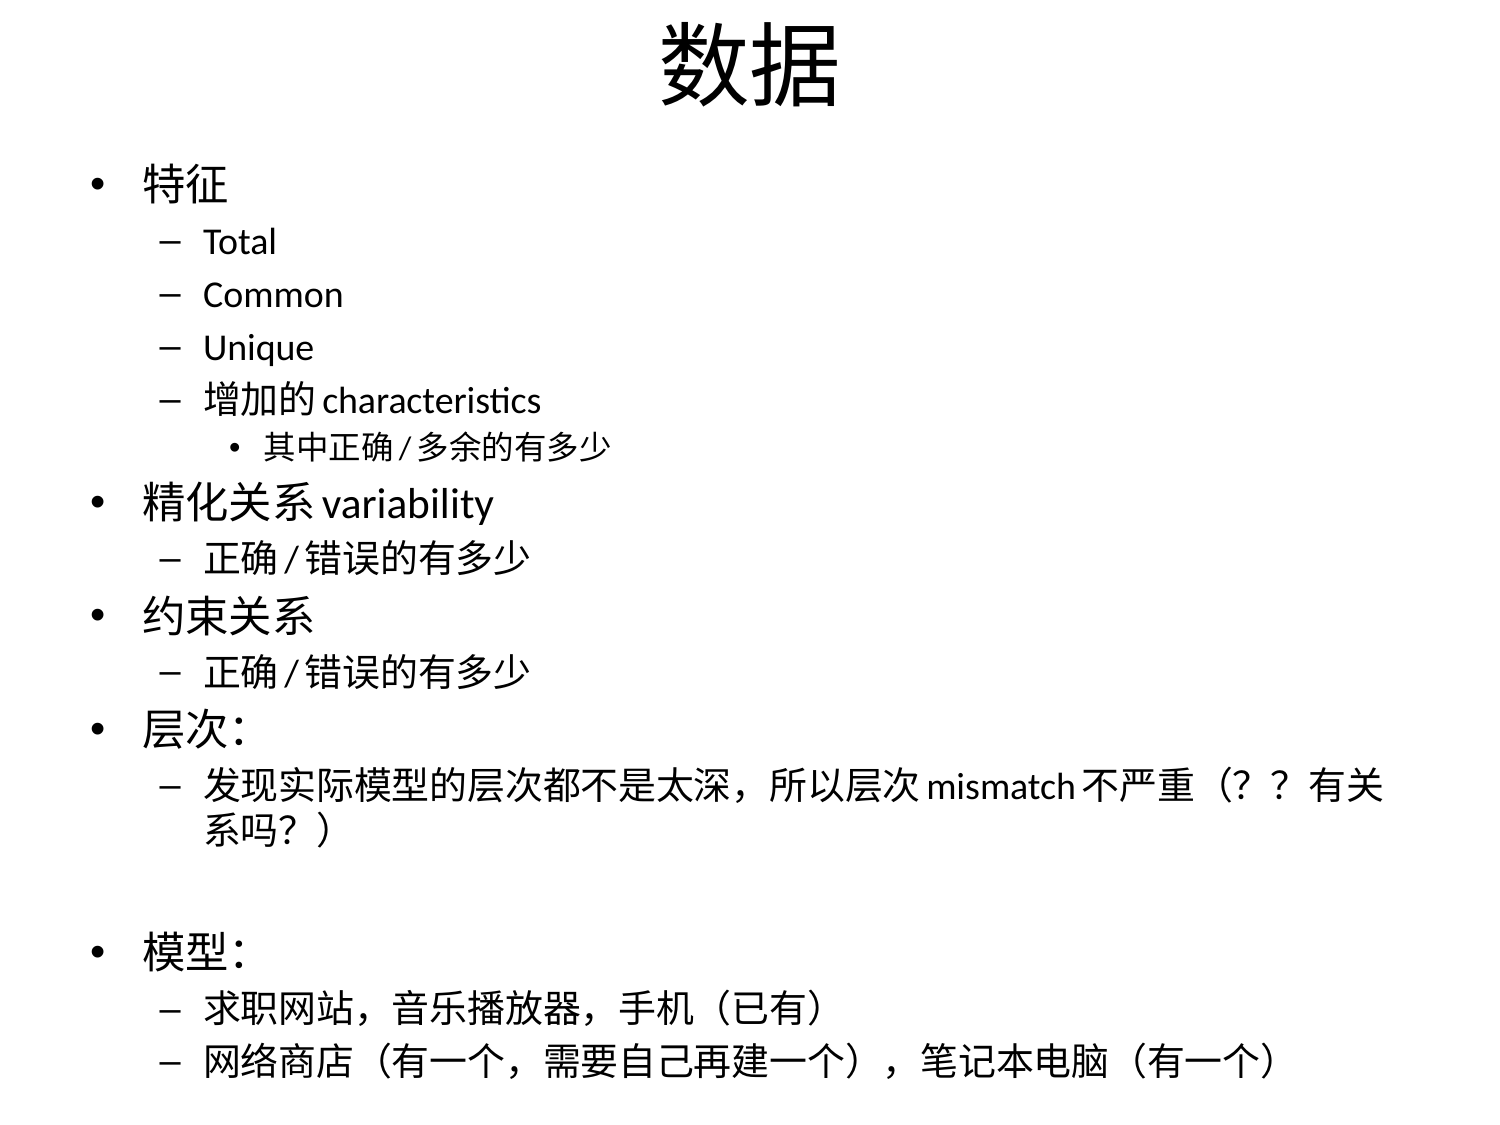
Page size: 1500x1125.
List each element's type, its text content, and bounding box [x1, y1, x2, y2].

list 特征 Total Common Unique 增加的characteristics 其中正确/多余的有多少 精化关系variability 正确/错误的有多少 约束关系 正确/错误的有多少 层次： 发现实际模型的层次都不是太深，所以层次mismatch不严重（？？有关系吗？） 模型： 求职网站，音乐播放器，手机（已有） 网络商店（有一个，需要自己再建一个），笔记本电脑（有一个） [75, 149, 1425, 1100]
title 数据 [75, 0, 1425, 125]
